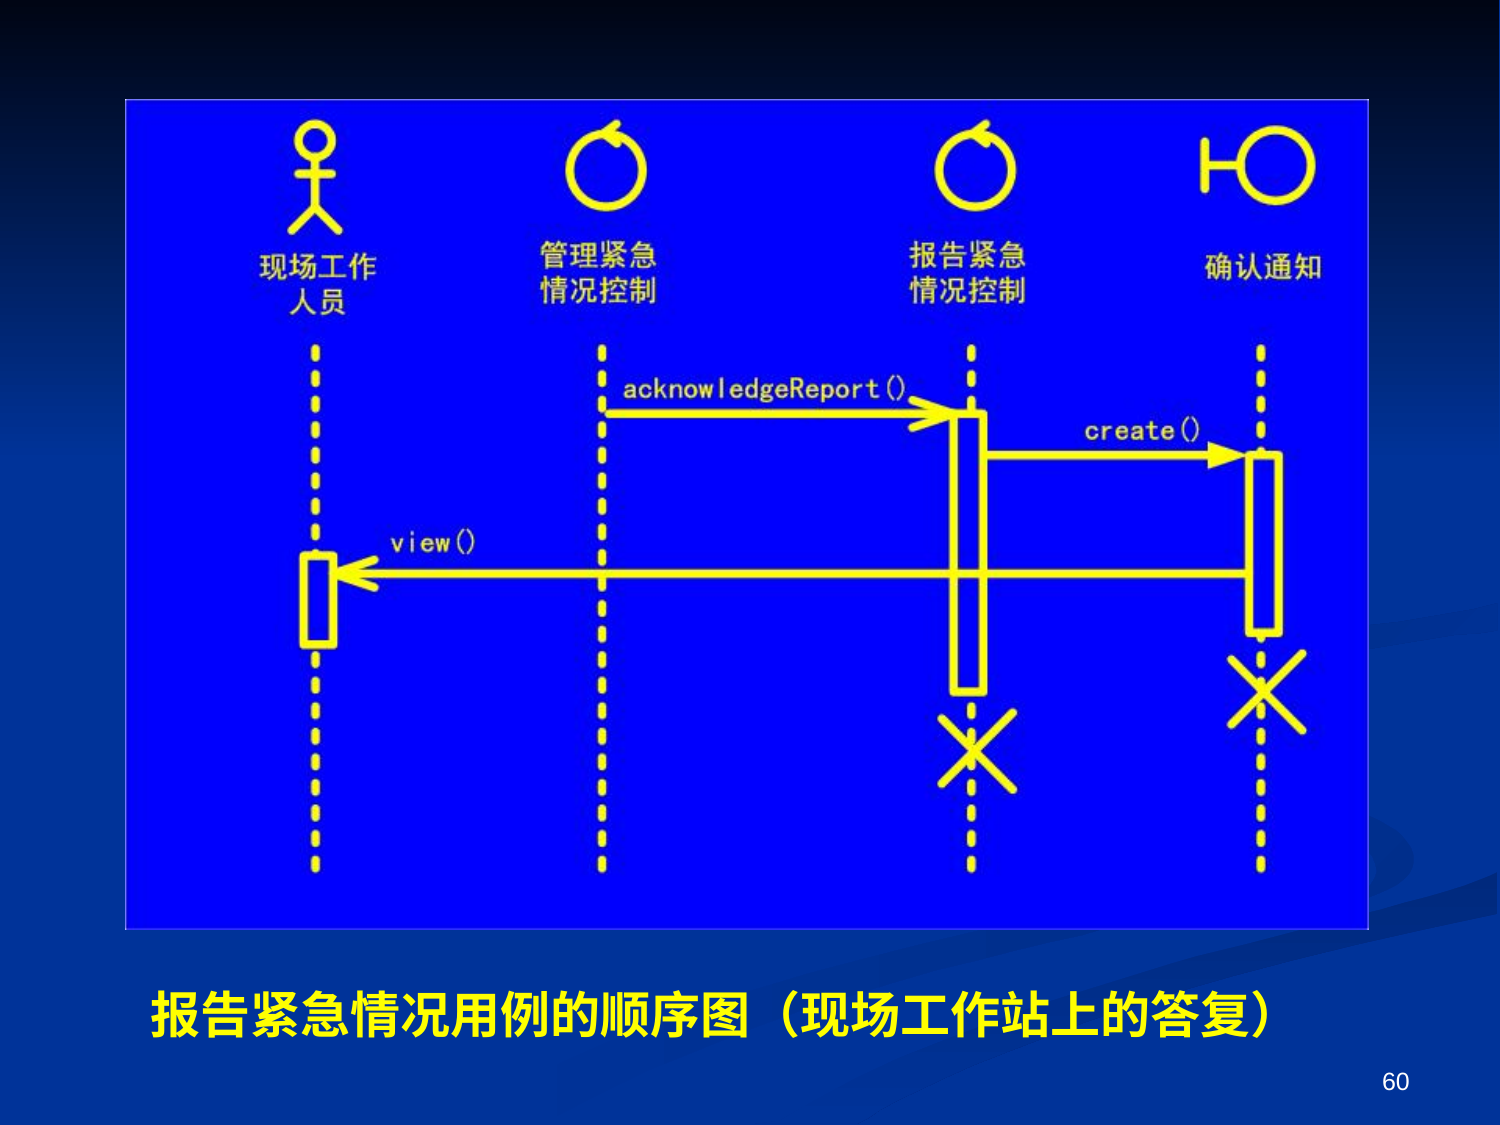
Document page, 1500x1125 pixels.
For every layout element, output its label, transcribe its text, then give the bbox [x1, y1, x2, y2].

slide_number 60 [1074, 1024, 1426, 1104]
picture [124, 99, 1370, 931]
text_box 报告紧急情况用例的顺序图（现场工作站上的答复） [135, 976, 1372, 1051]
